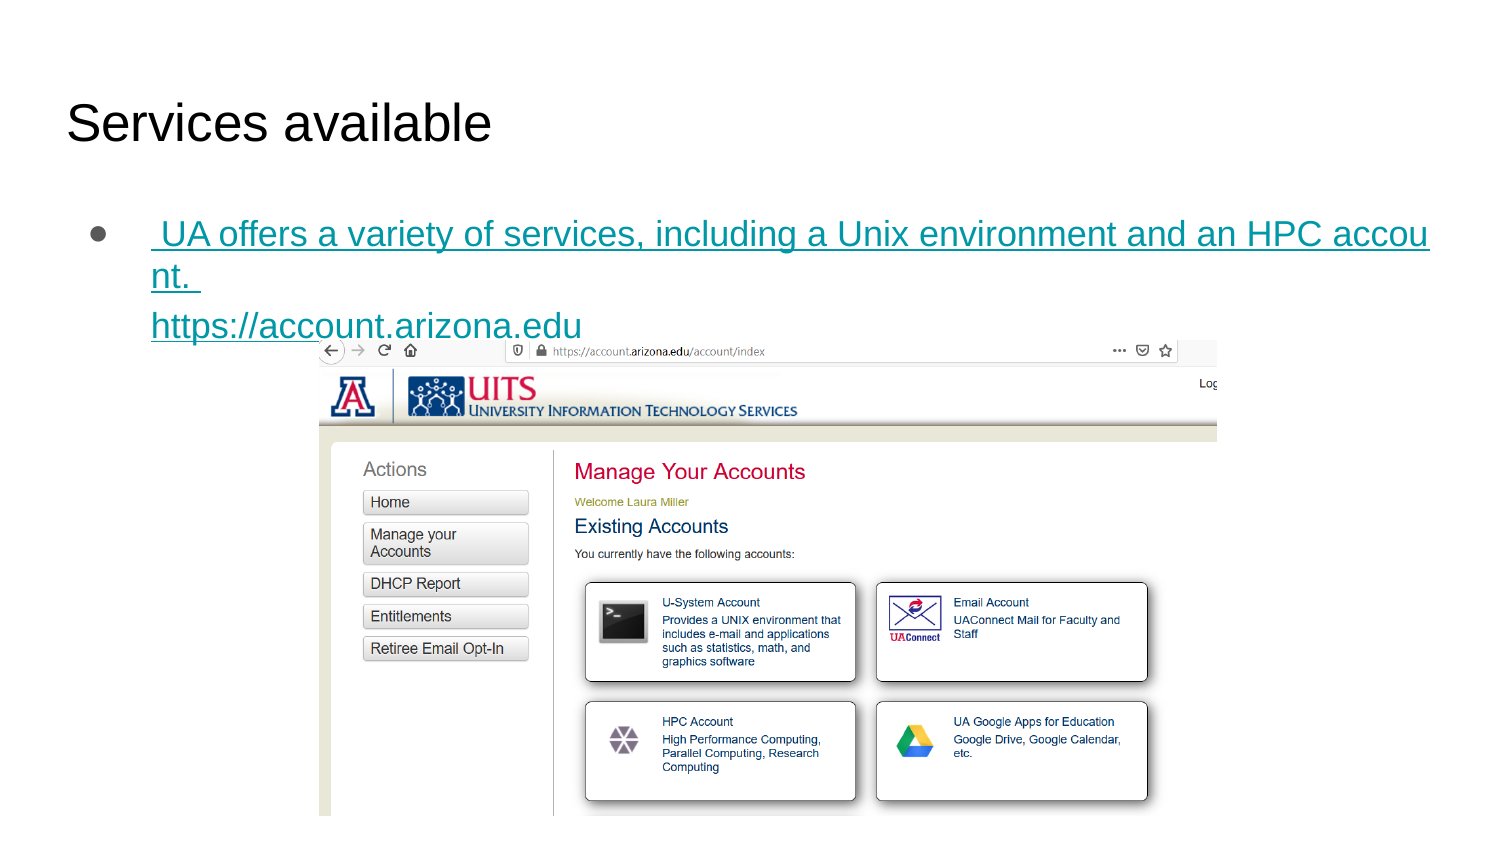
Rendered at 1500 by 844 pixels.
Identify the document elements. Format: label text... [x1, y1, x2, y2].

title Services available [51, 72, 1449, 167]
list UA offers a variety of services, including a Unix environment and an HPC account. https://account.arizona.edu [51, 189, 1449, 319]
picture [319, 340, 1217, 816]
